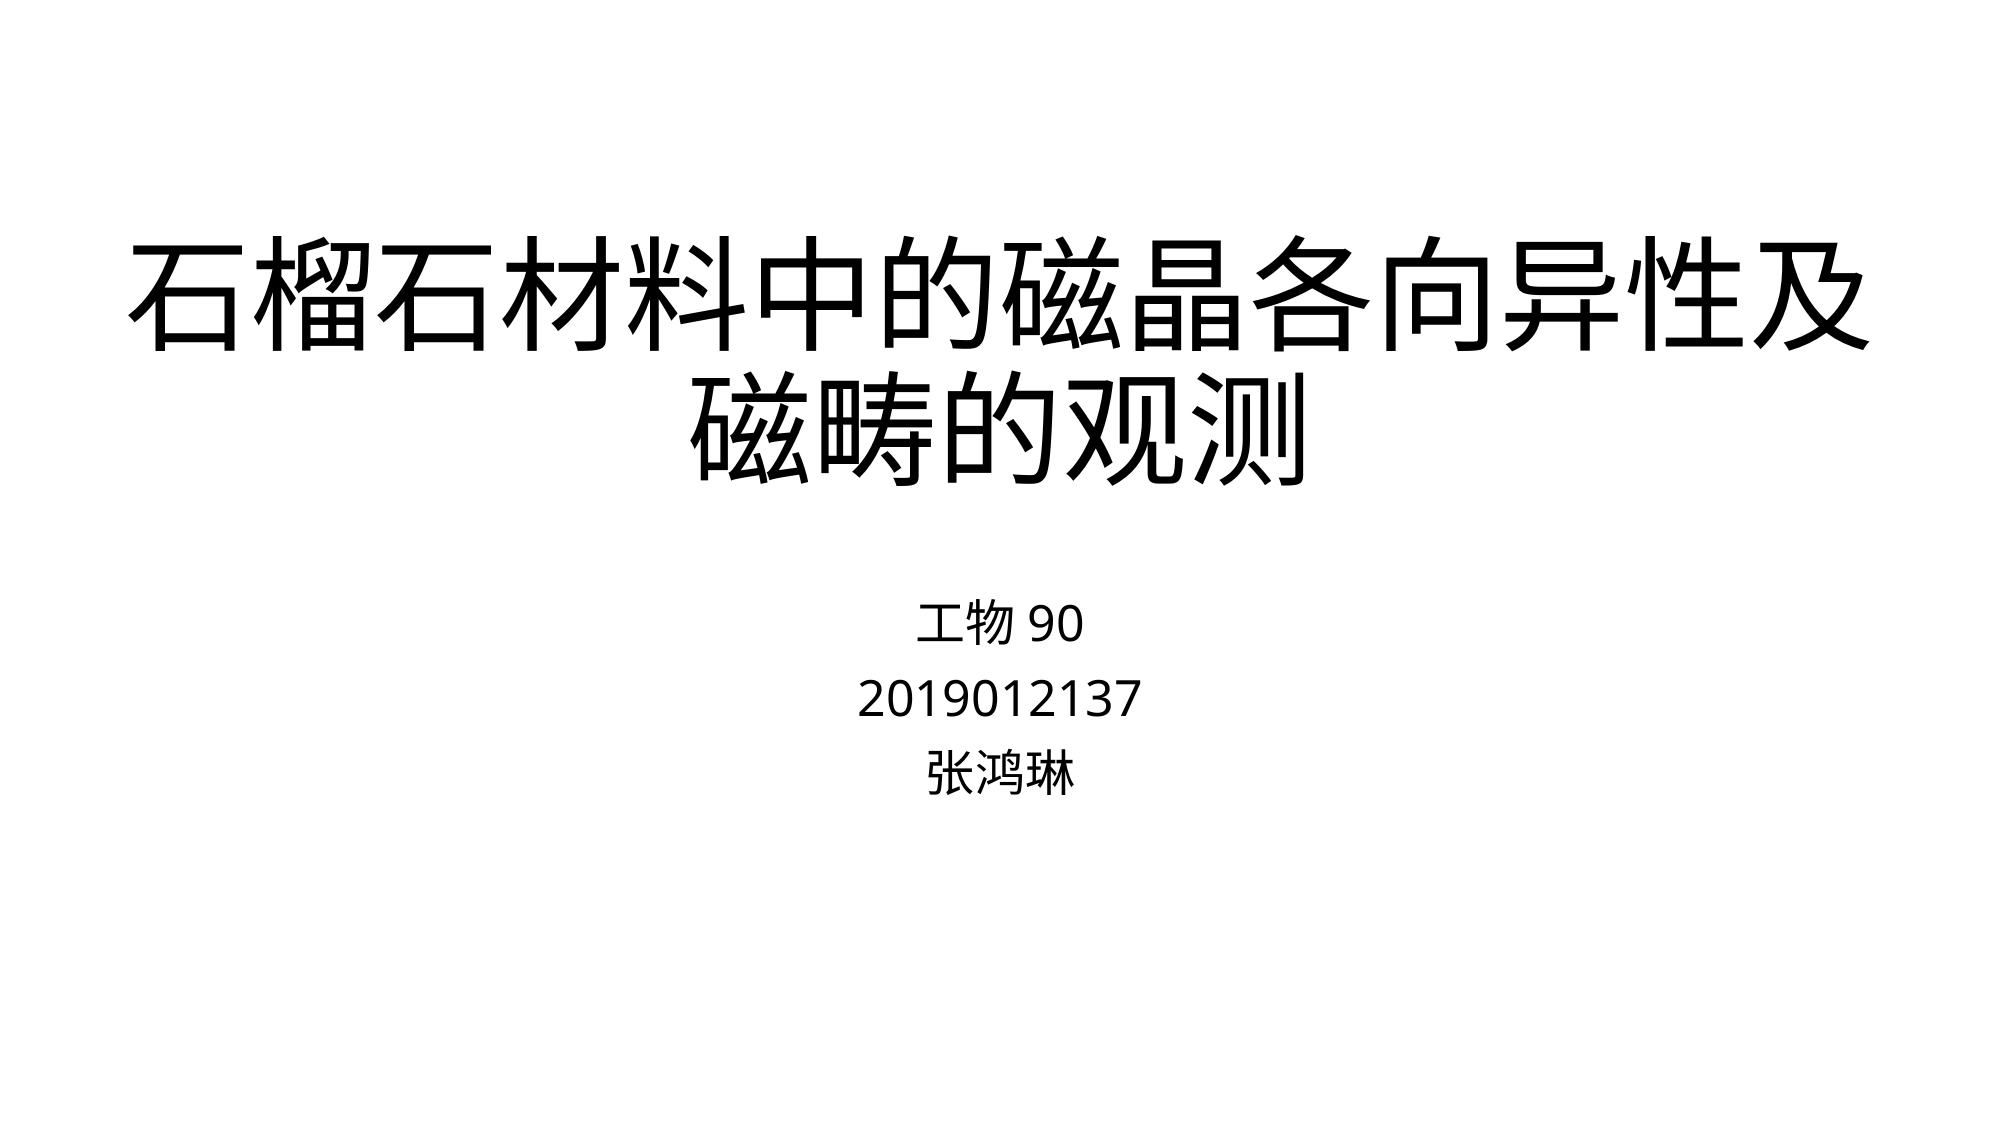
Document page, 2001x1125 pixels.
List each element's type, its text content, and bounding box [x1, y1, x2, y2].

subtitle 工物90 2019012137 张鸿琳 [249, 590, 1750, 863]
title 石榴石材料中的磁晶各向异性及磁畴的观测 [65, 119, 1935, 512]
